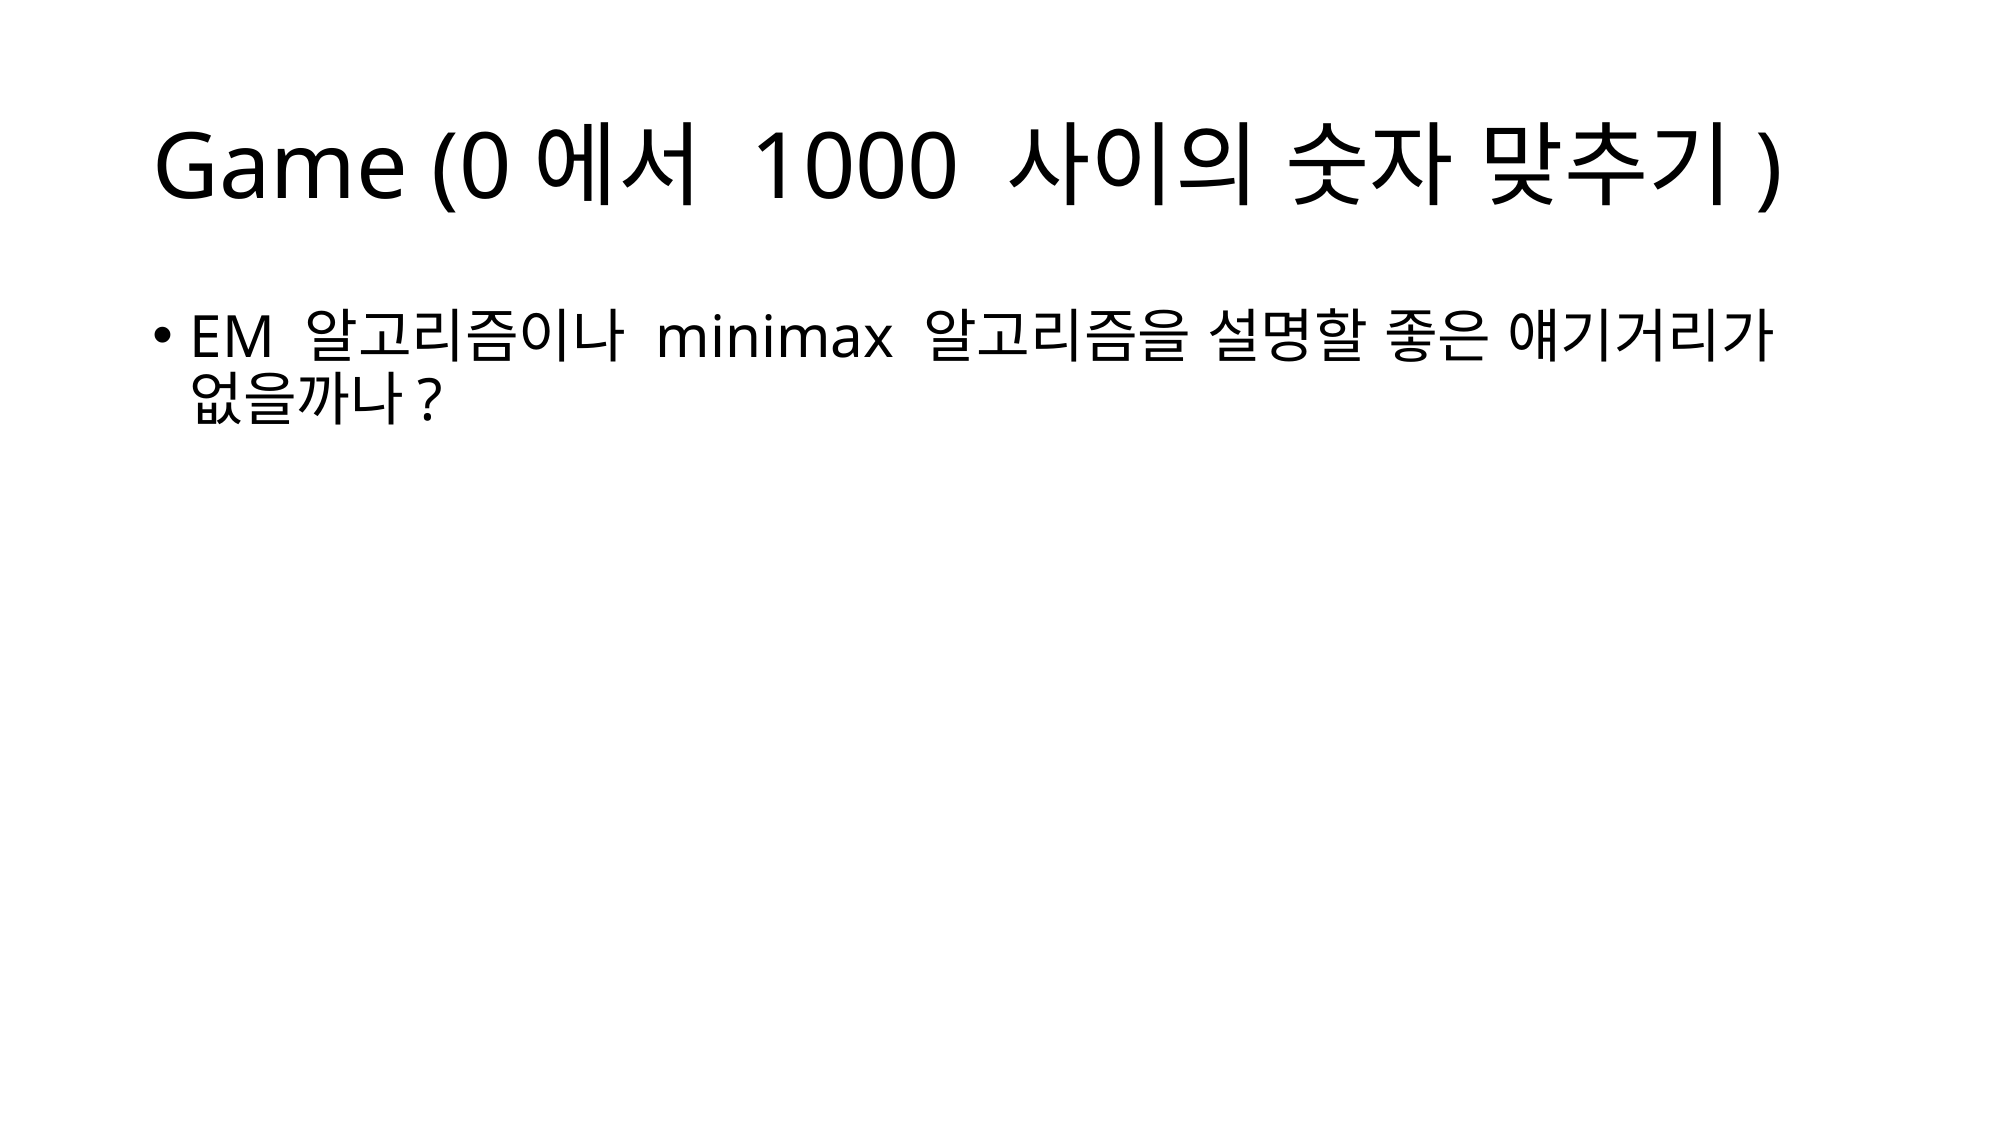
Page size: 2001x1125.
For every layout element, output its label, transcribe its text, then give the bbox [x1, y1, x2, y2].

list EM 알고리즘이나 minimax 알고리즘을 설명할 좋은 얘기거리가 없을까나? [137, 299, 1863, 1014]
title Game (0에서 1000 사이의 숫자 맞추기) [137, 59, 1863, 278]
